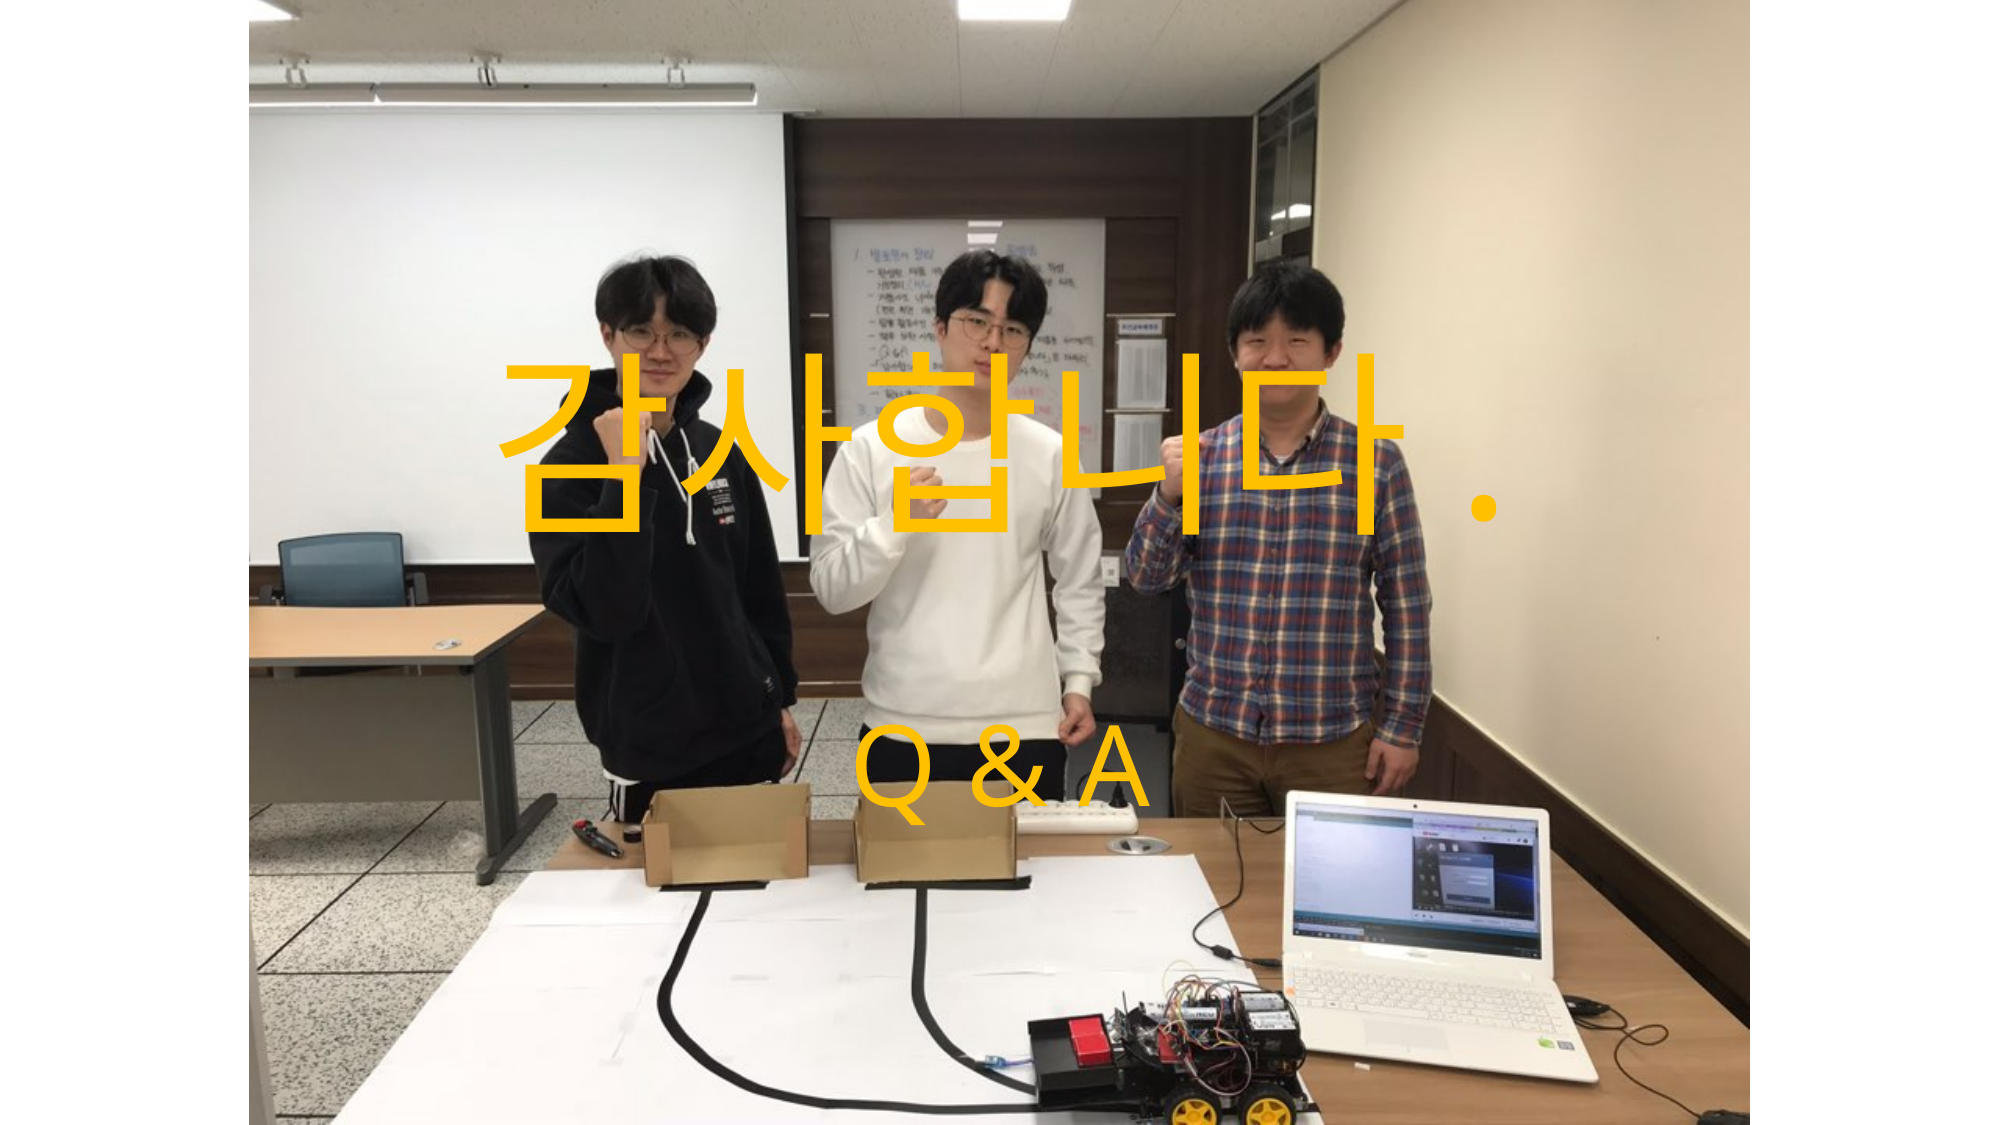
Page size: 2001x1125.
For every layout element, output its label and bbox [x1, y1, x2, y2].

picture [249, 0, 1750, 1125]
